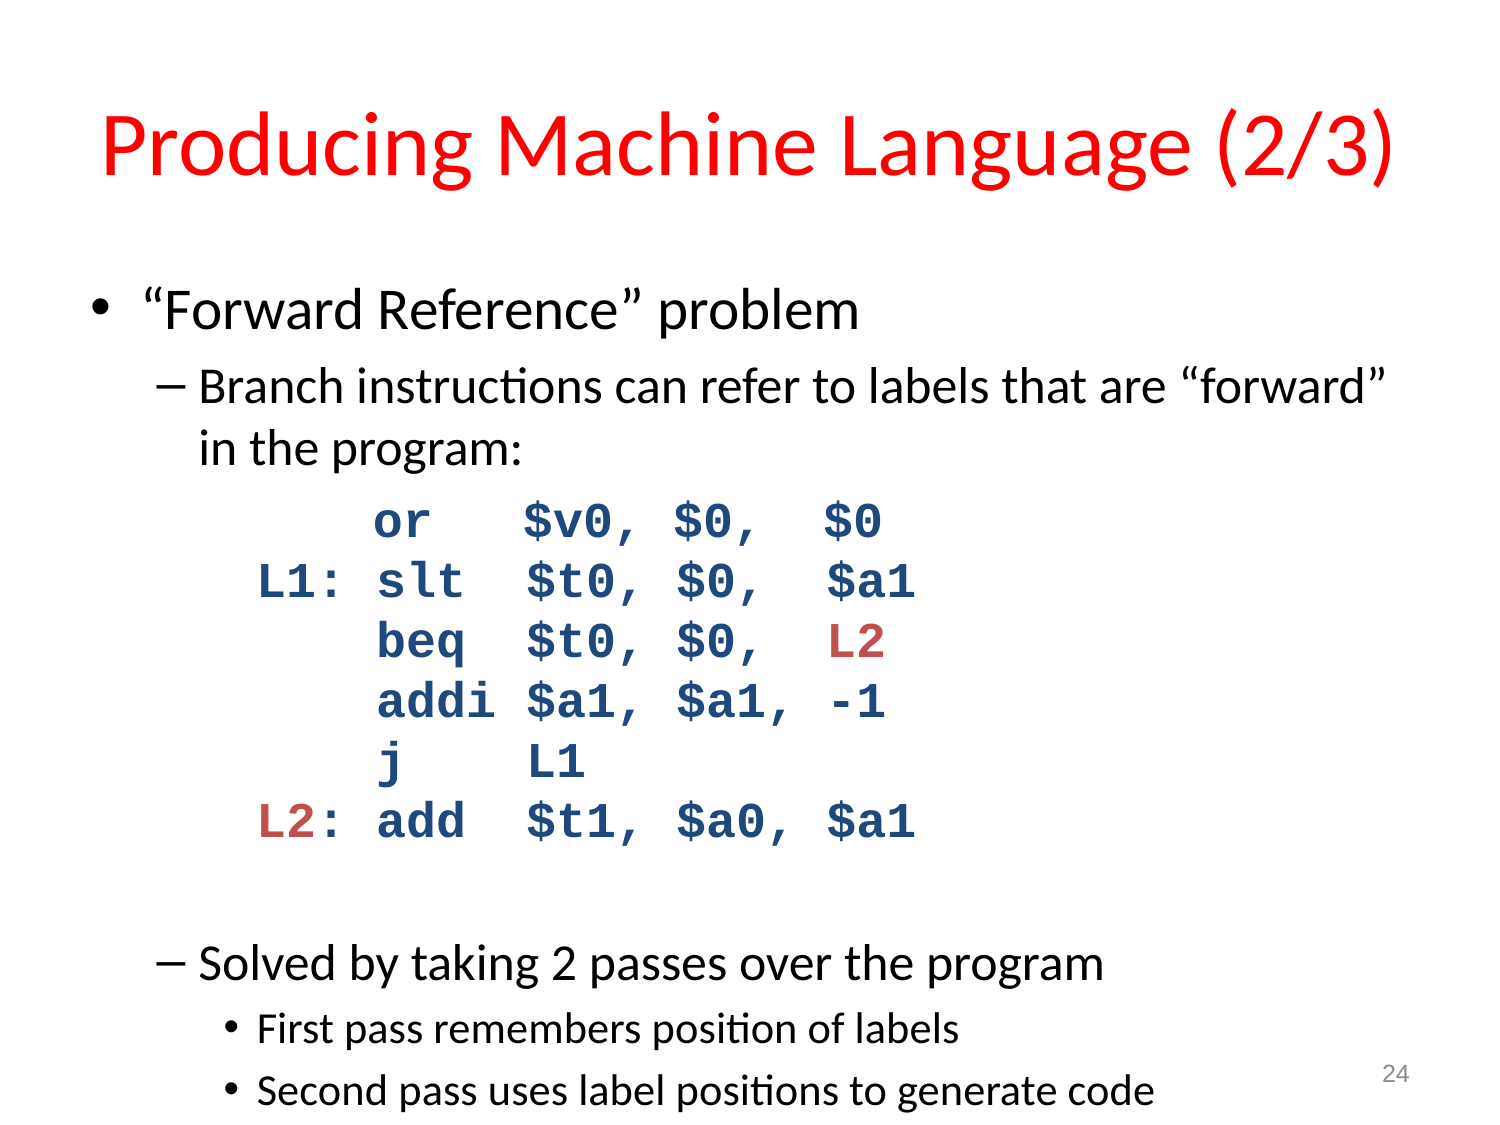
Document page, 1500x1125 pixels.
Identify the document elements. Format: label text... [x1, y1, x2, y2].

list “Forward Reference” problem Branch instructions can refer to labels that are “forward” in the program: Solved by taking 2 passes over the program First pass remembers position of labels Second pass uses label positions to generate code [75, 262, 1425, 1125]
title Producing Machine Language (2/3) [75, 45, 1425, 233]
slide_number 24 [1074, 1042, 1425, 1103]
text_box or $v0, $0, $0 L1: slt $t0, $0, $a1 beq $t0, $0, L2 addi $a1, $a1, -1 j L1 L2: add $t1, $a0, $a1 [212, 483, 1500, 853]
